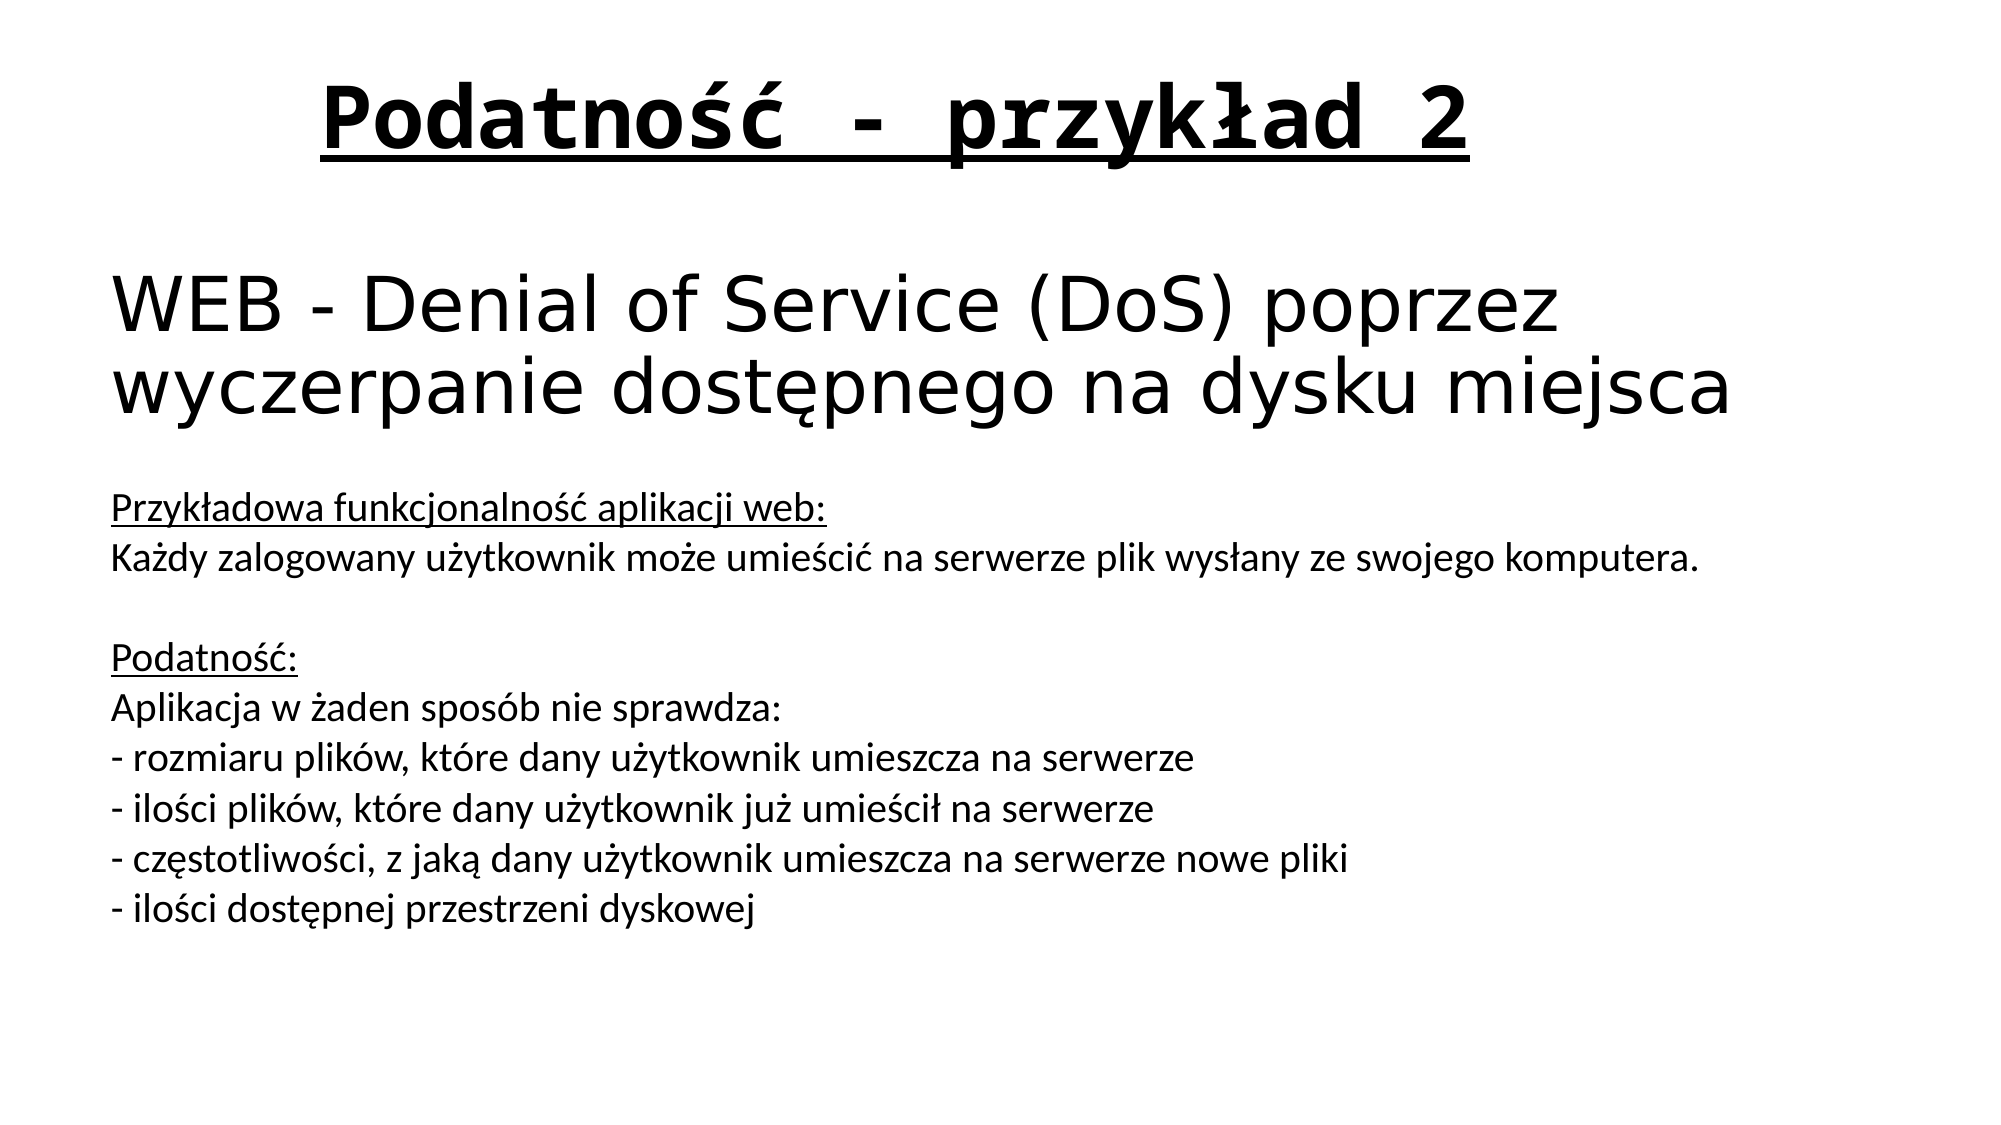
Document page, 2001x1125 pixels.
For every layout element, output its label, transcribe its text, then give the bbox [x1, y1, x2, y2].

list WEB - Denial of Service (DoS) poprzez wyczerpanie dostępnego na dysku miejsca [96, 259, 1856, 472]
text_box Przykładowa funkcjonalność aplikacji web: Każdy zalogowany użytkownik może umieścić na serwerze plik wysłany ze swojego komputera. Podatność: Aplikacja w żaden sposób nie sprawdza: - rozmiaru plików, które dany użytkownik umieszcza na serwerze - ilości plików, które dany użytkownik już umieścił na serwerze - częstotliwości, z jaką dany użytkownik umieszcza na serwerze nowe pliki - ilości dostępnej przestrzeni dyskowej [96, 472, 1944, 988]
title Podatność - przykład 2 [305, 65, 1695, 176]
